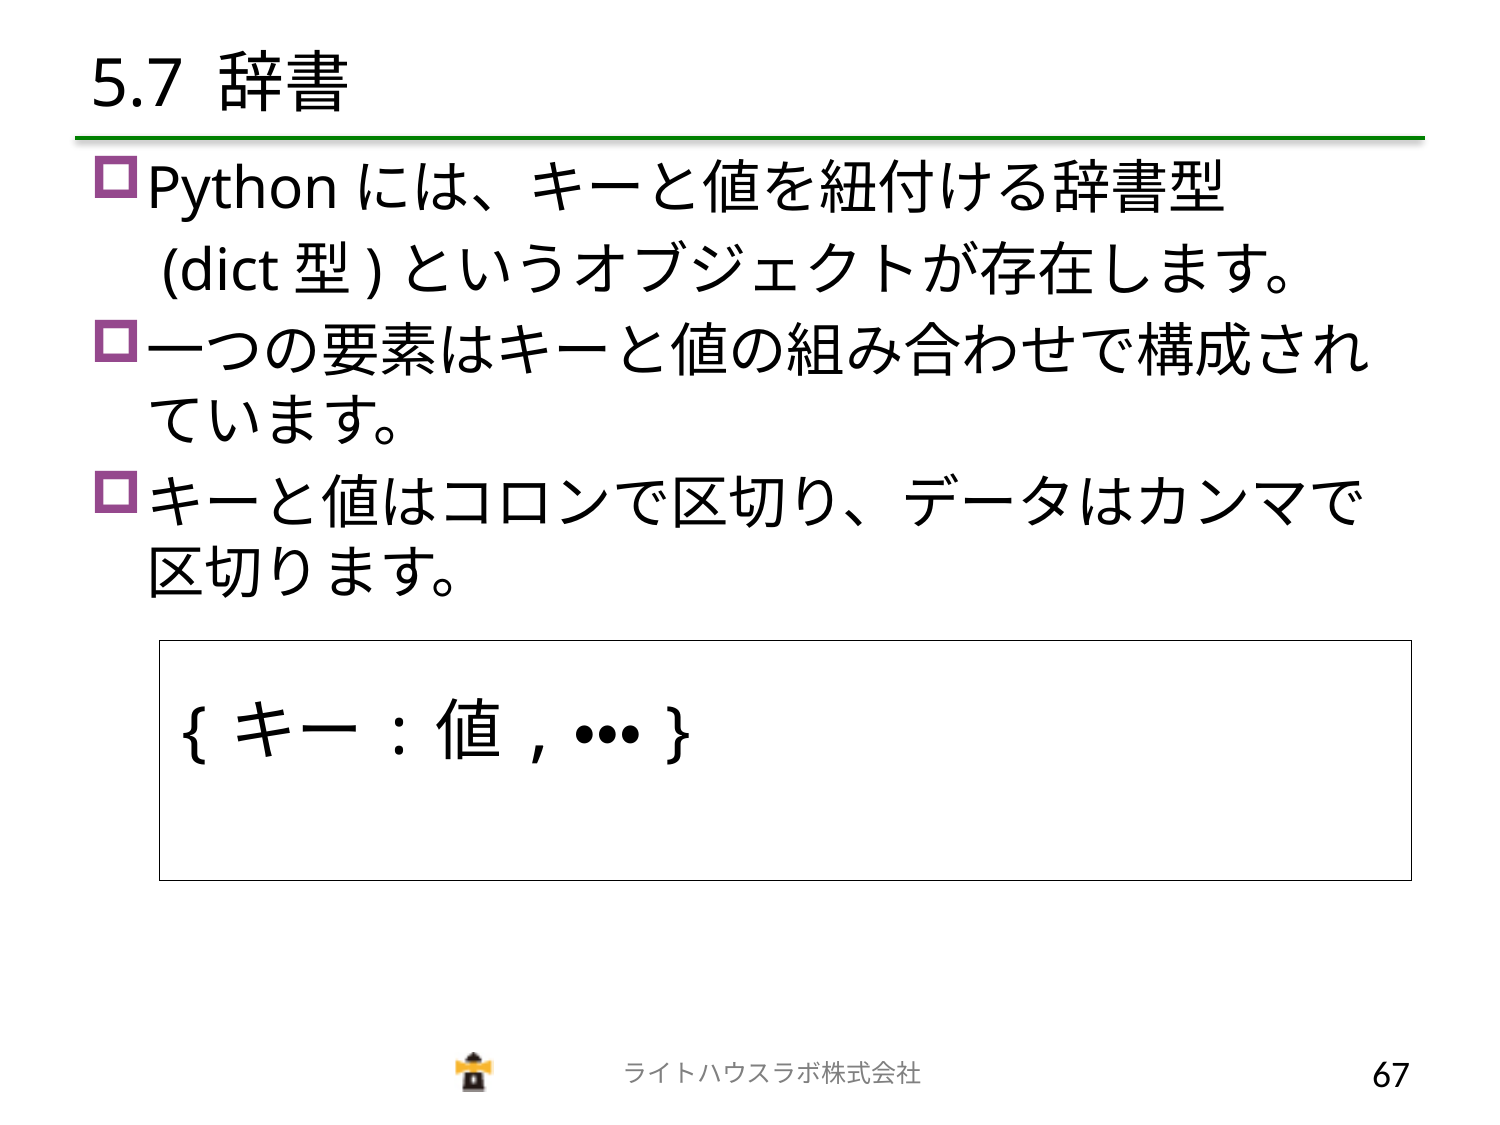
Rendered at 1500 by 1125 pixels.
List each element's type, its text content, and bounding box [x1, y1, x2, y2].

slide_number 66 [1183, 1042, 1425, 1103]
footer ライトハウスラボ株式会社 [75, 1042, 1144, 1103]
list Pythonには、キーと値を紐付ける辞書型 (dict型)というオブジェクトが存在します。 一つの要素はキーと値の組み合わせで構成されています。 キーと値はコロンで区切り、データはカンマで区切ります。 [75, 142, 1425, 951]
title 5.7 辞書 [75, 29, 1425, 130]
text_box {キー:値,・・・} [159, 640, 1412, 881]
